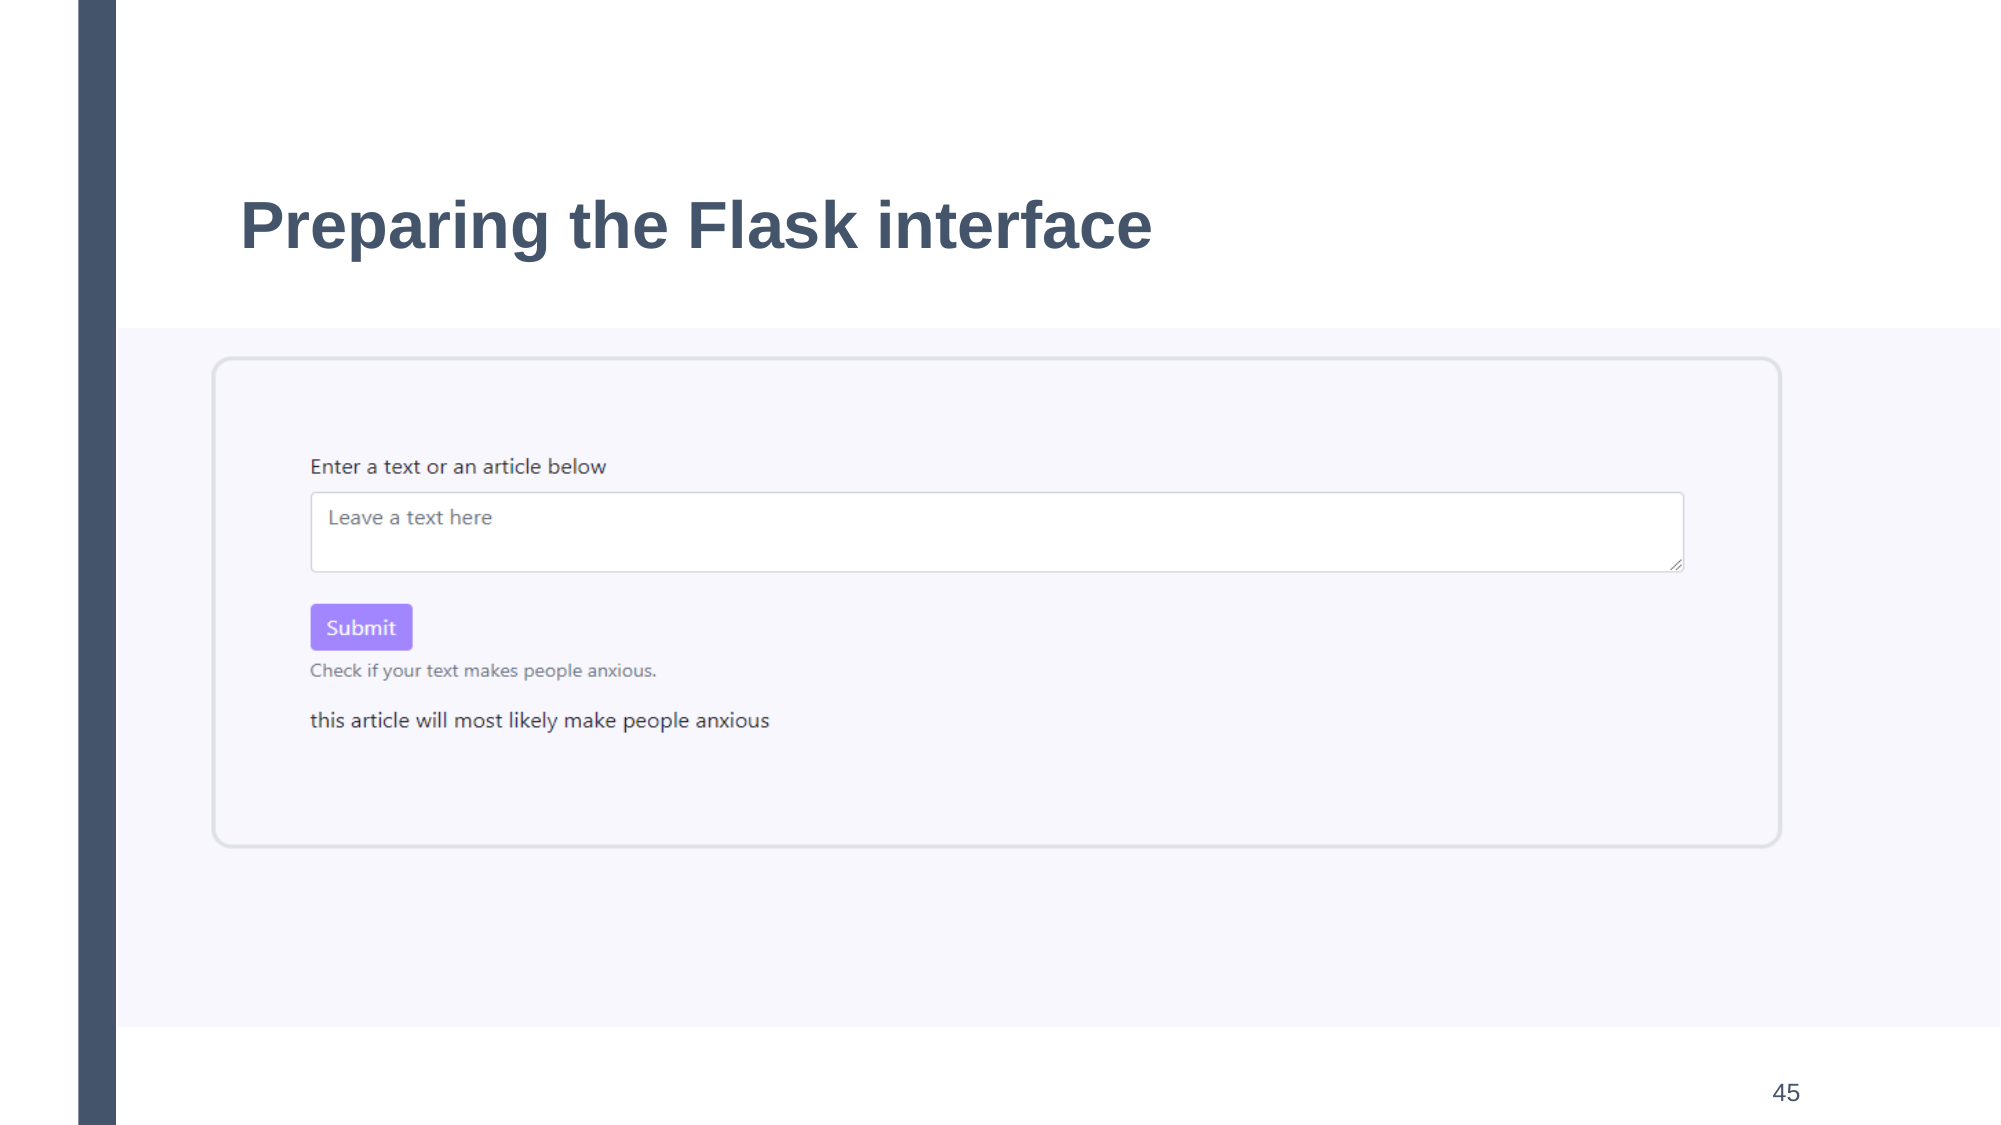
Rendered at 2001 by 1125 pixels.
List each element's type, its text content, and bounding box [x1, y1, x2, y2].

slide_number 45 [1553, 1058, 1816, 1125]
picture [117, 328, 2000, 1027]
title Preparing the Flask interface [225, 112, 1800, 328]
